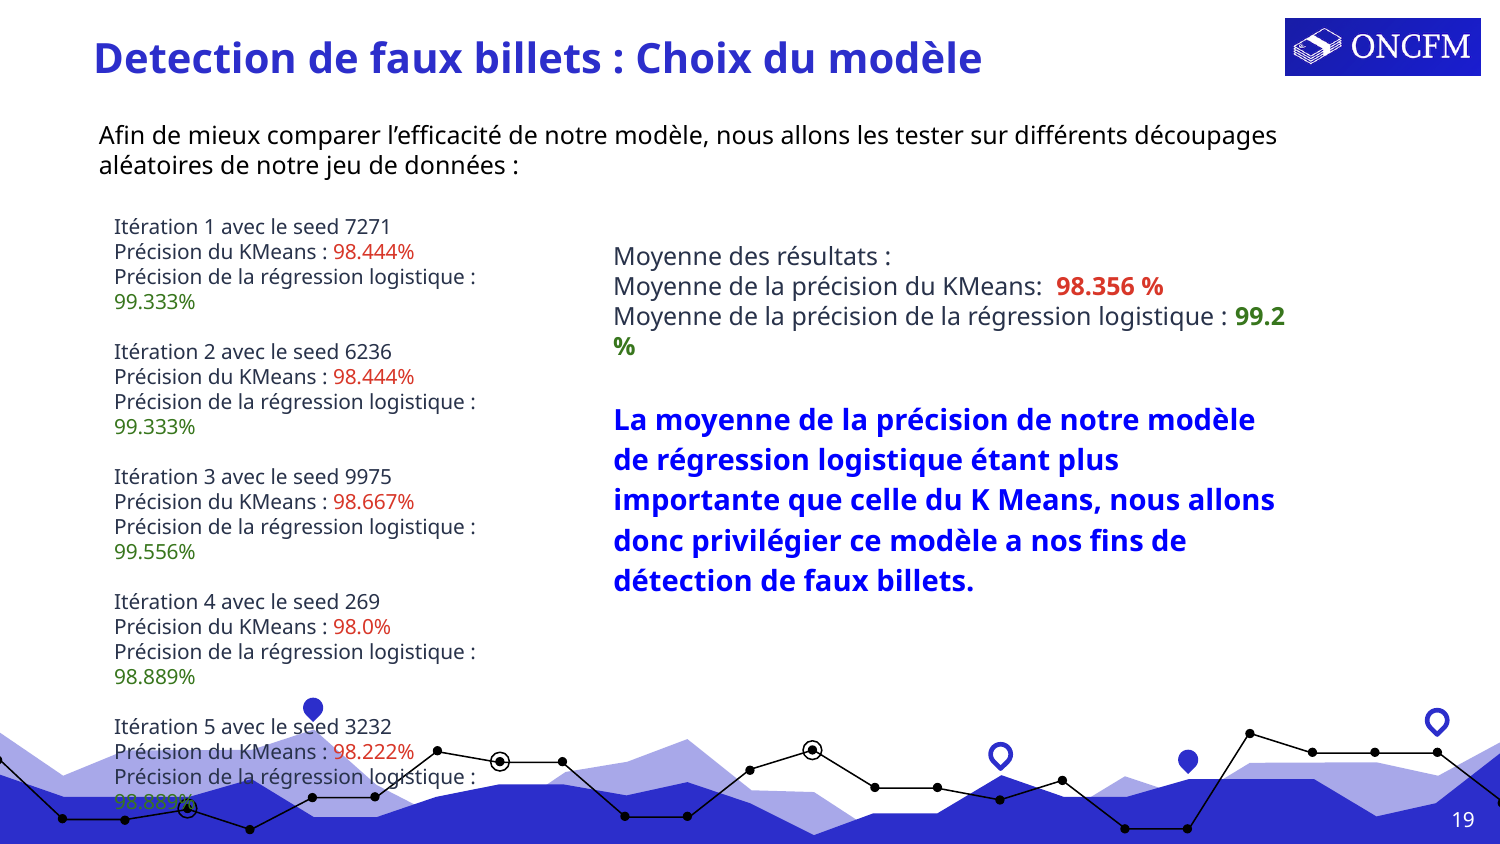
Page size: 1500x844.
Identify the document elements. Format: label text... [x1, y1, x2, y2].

text_box Moyenne des résultats : Moyenne de la précision du KMeans: 98.356 % Moyenne de la précision de la régression logistique : 99.2 % [598, 225, 1309, 406]
slide_number ‹#› [1399, 791, 1490, 844]
picture [1285, 18, 1481, 76]
title Detection de faux billets : Choix du modèle [78, 0, 1226, 116]
text_box Afin de mieux comparer l’efficacité de notre modèle, nous allons les tester sur différents découpages aléatoires de notre jeu de données : [84, 104, 1309, 225]
text_box Itération 1 avec le seed 7271 Précision du KMeans : 98.444% Précision de la régression logistique : 99.333% Itération 2 avec le seed 6236 Précision du KMeans : 98.444% Précision de la régression logistique : 99.333% Itération 3 avec le seed 9975 Précision du KMeans : 98.667% Précision de la régression logistique : 99.556% Itération 4 avec le seed 269 Précision du KMeans : 98.0% Précision de la régression logistique : 98.889% Itération 5 avec le seed 3232 Précision du KMeans : 98.222% Précision de la régression logistique : 98.889% [99, 198, 574, 844]
text_box La moyenne de la précision de notre modèle de régression logistique étant plus importante que celle du K Means, nous allons donc privilégier ce modèle a nos fins de détection de faux billets. [598, 381, 1295, 612]
